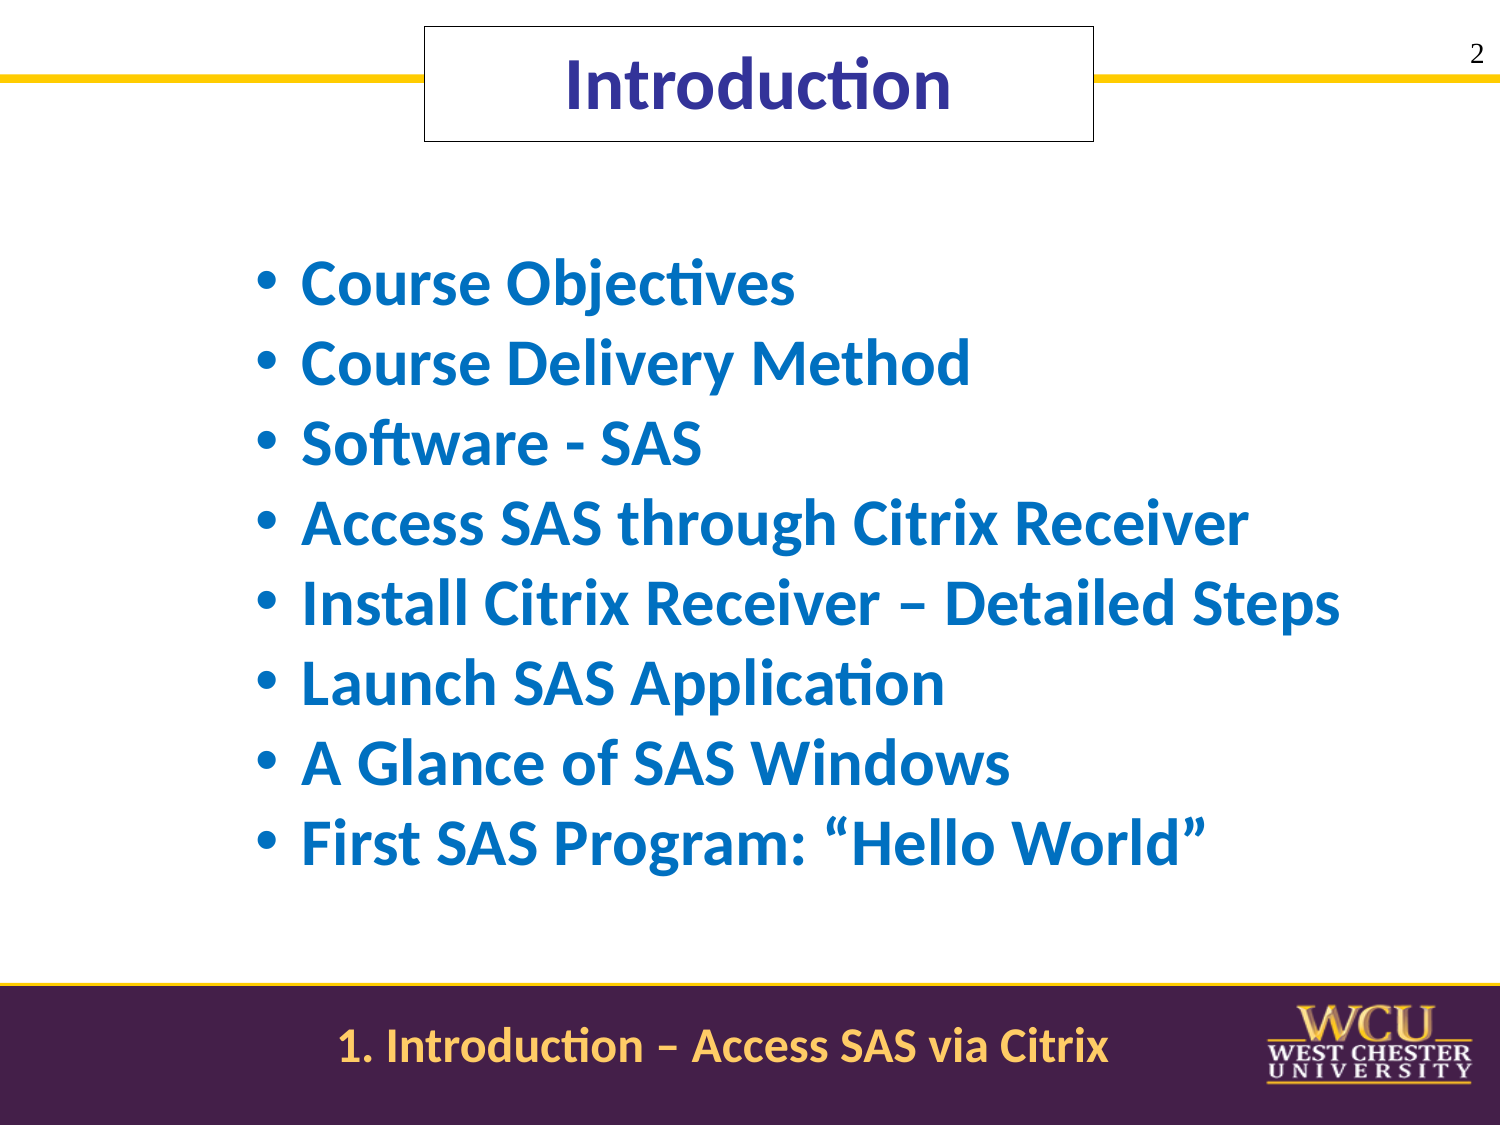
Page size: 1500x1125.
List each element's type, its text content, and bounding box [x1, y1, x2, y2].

slide_number 2 [1149, 26, 1500, 105]
picture [0, 986, 1500, 1125]
title Introduction [424, 26, 1094, 142]
text_box Course Objectives Course Delivery Method Software - SAS Access SAS through Citrix Receiver Install Citrix Receiver – Detailed Steps Launch SAS Application A Glance of SAS Windows First SAS Program: “Hello World” [240, 231, 1372, 887]
